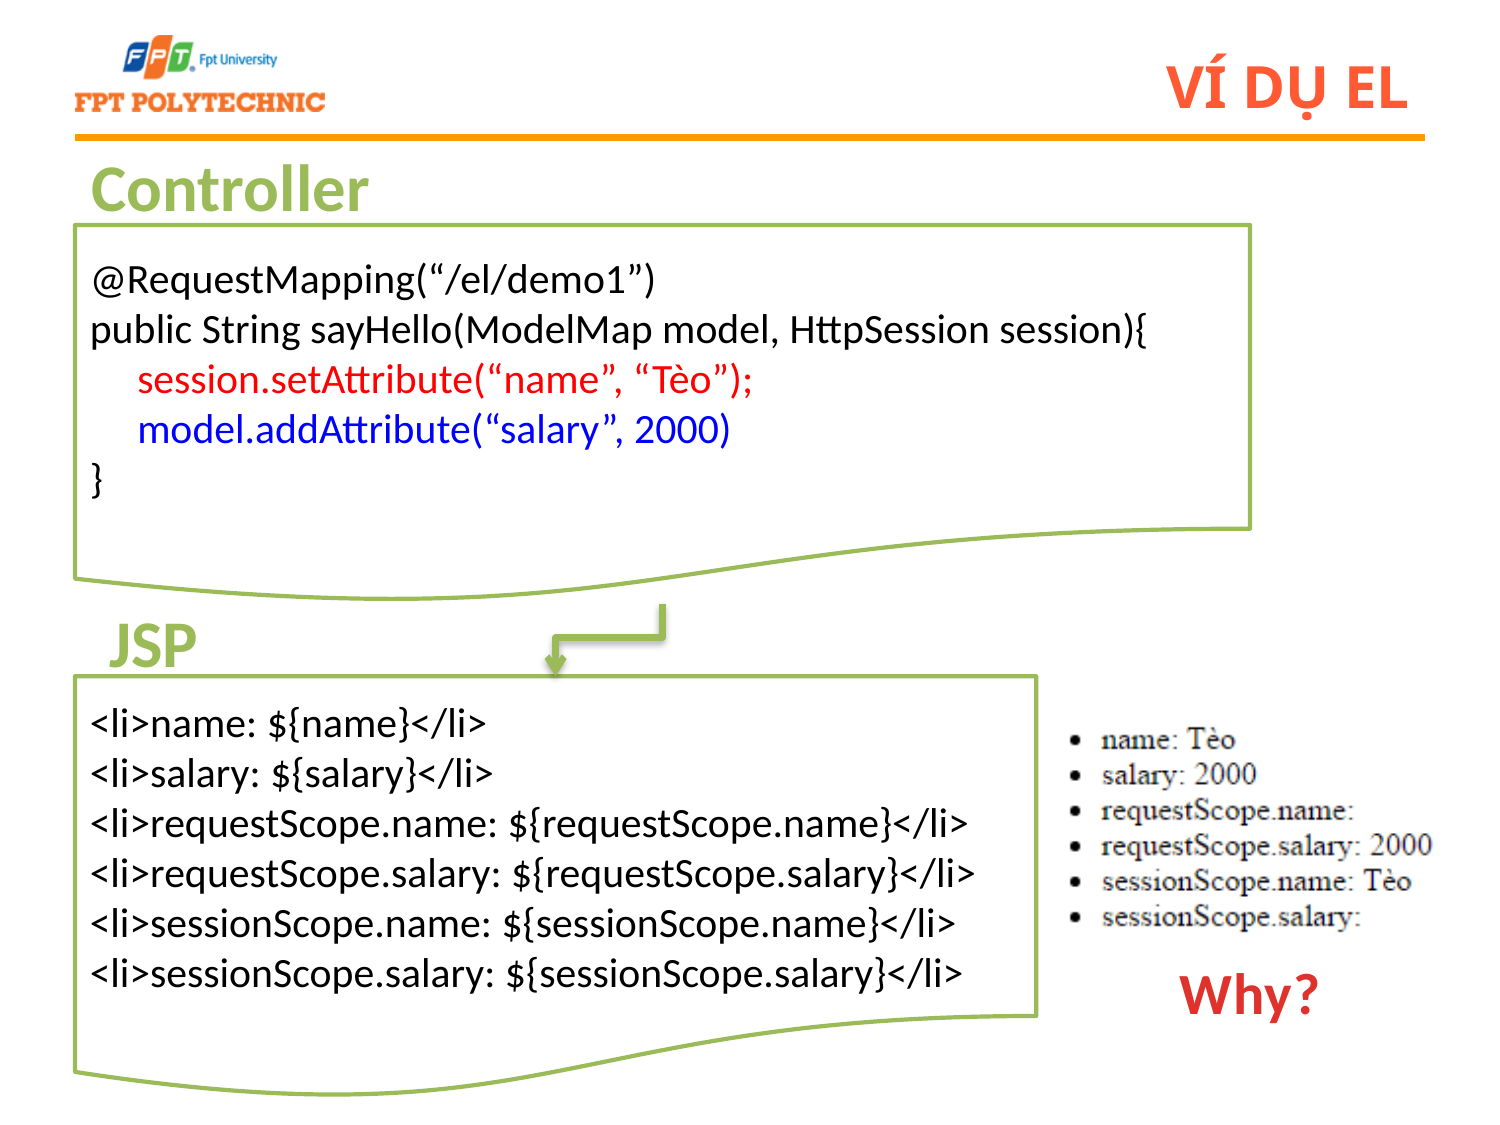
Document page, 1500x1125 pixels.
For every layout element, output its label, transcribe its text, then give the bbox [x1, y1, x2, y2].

text_box Controller [76, 137, 386, 233]
text_box <li>name: ${name}</li> <li>salary: ${salary}</li> <li>requestScope.name: ${requestScope.name}</li> <li>requestScope.salary: ${requestScope.salary}</li> <li>sessionScope.name: ${sessionScope.name}</li> <li>sessionScope.salary: ${sessionScope.salary}</li> [72, 674, 1039, 1097]
text_box JSP [94, 593, 214, 688]
text_box @RequestMapping(“/el/demo1”) public String sayHello(ModelMap model, HttpSession session){ session.setAttribute(“name”, “Tèo”); model.addAttribute(“salary”, 2000) } [72, 222, 1253, 601]
title Ví dụ EL [337, 45, 1425, 125]
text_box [560, 573, 659, 682]
picture [1053, 712, 1447, 953]
text_box Why? [1164, 962, 1336, 1034]
picture [75, 35, 325, 112]
